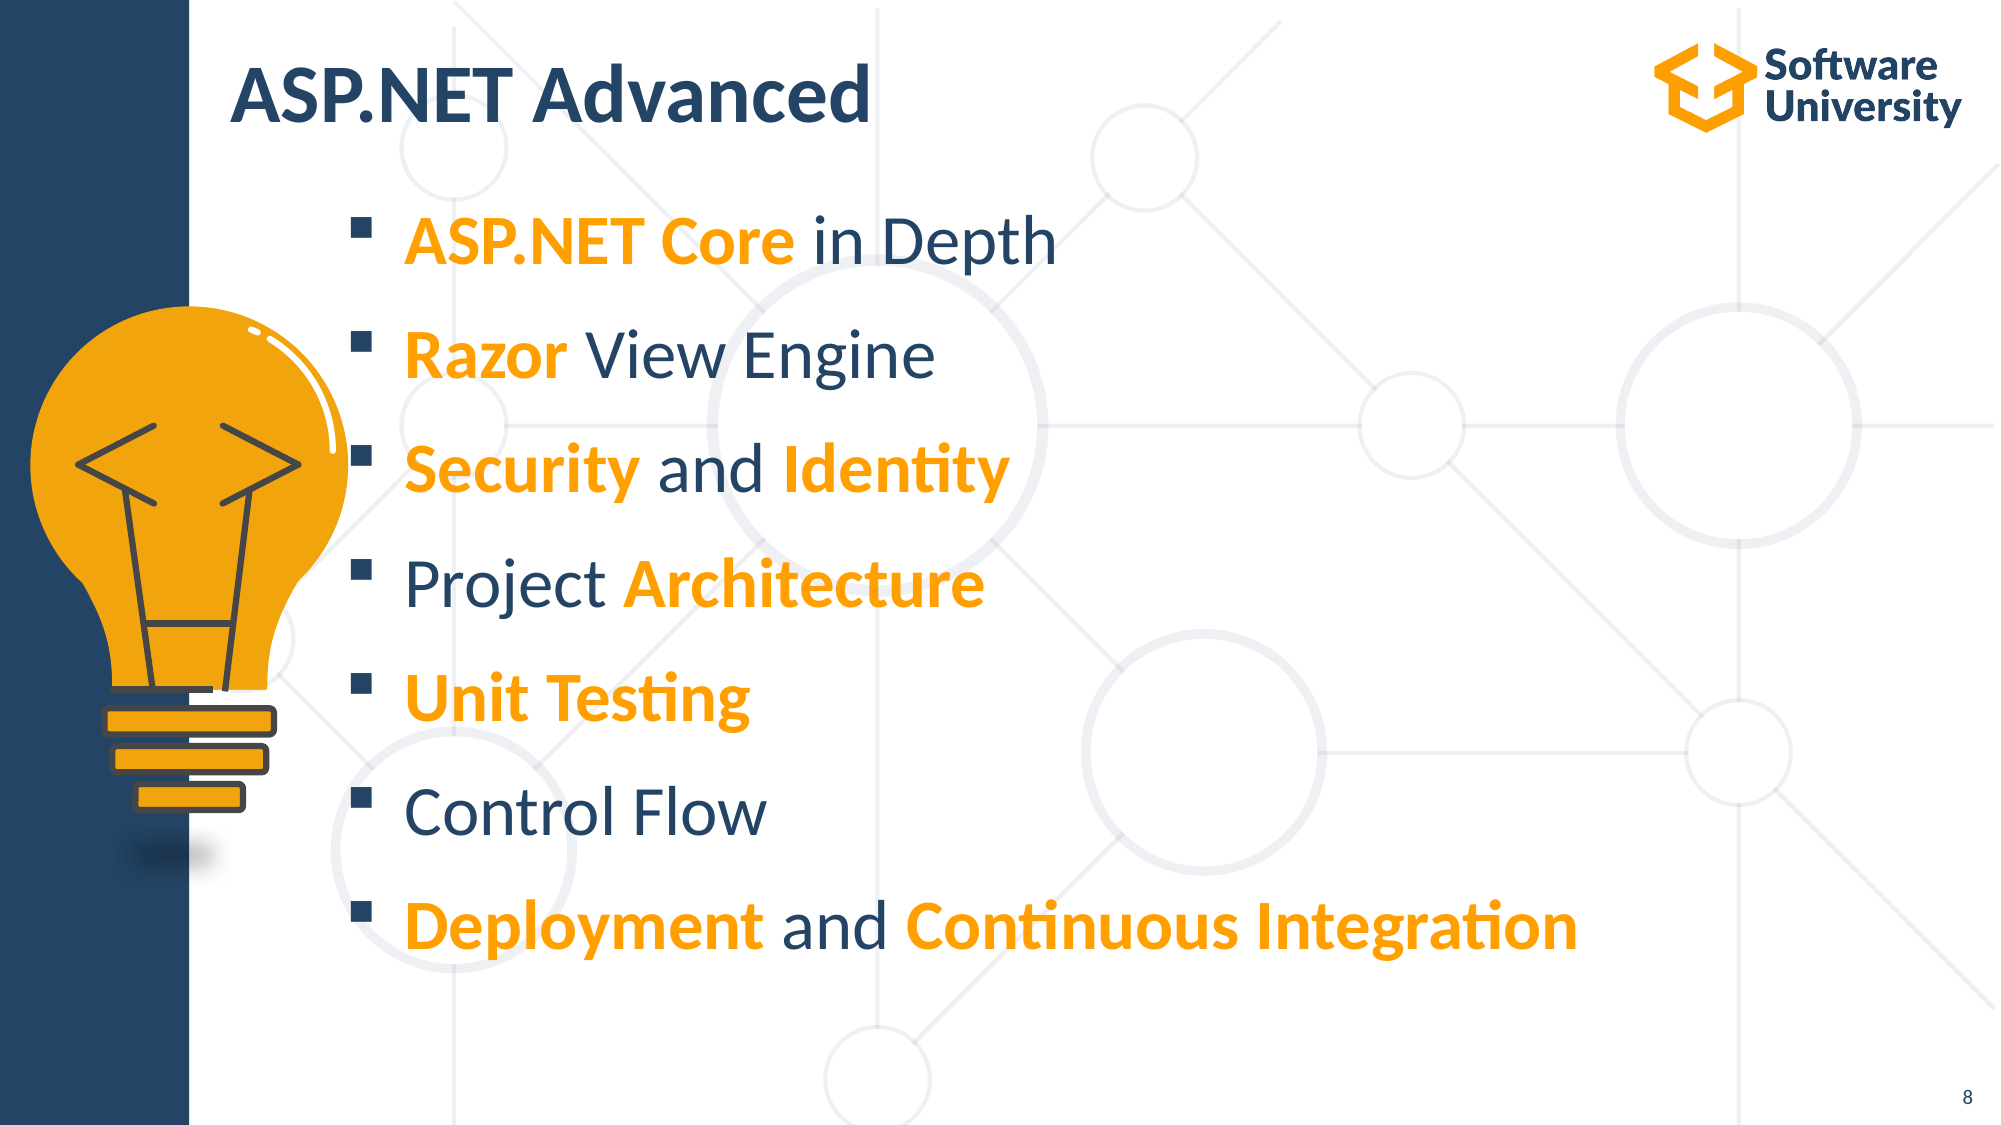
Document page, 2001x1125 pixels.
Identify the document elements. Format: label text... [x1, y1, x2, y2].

picture [1641, 31, 1973, 145]
list ASP.NET Core in Depth Razor View Engine Security and Identity Project Architecture Unit Testing Control Flow Deployment and Continuous Integration [327, 183, 1990, 1094]
text_box 8 [1927, 1067, 1989, 1117]
title ASP.NET Advanced [212, 16, 1628, 162]
